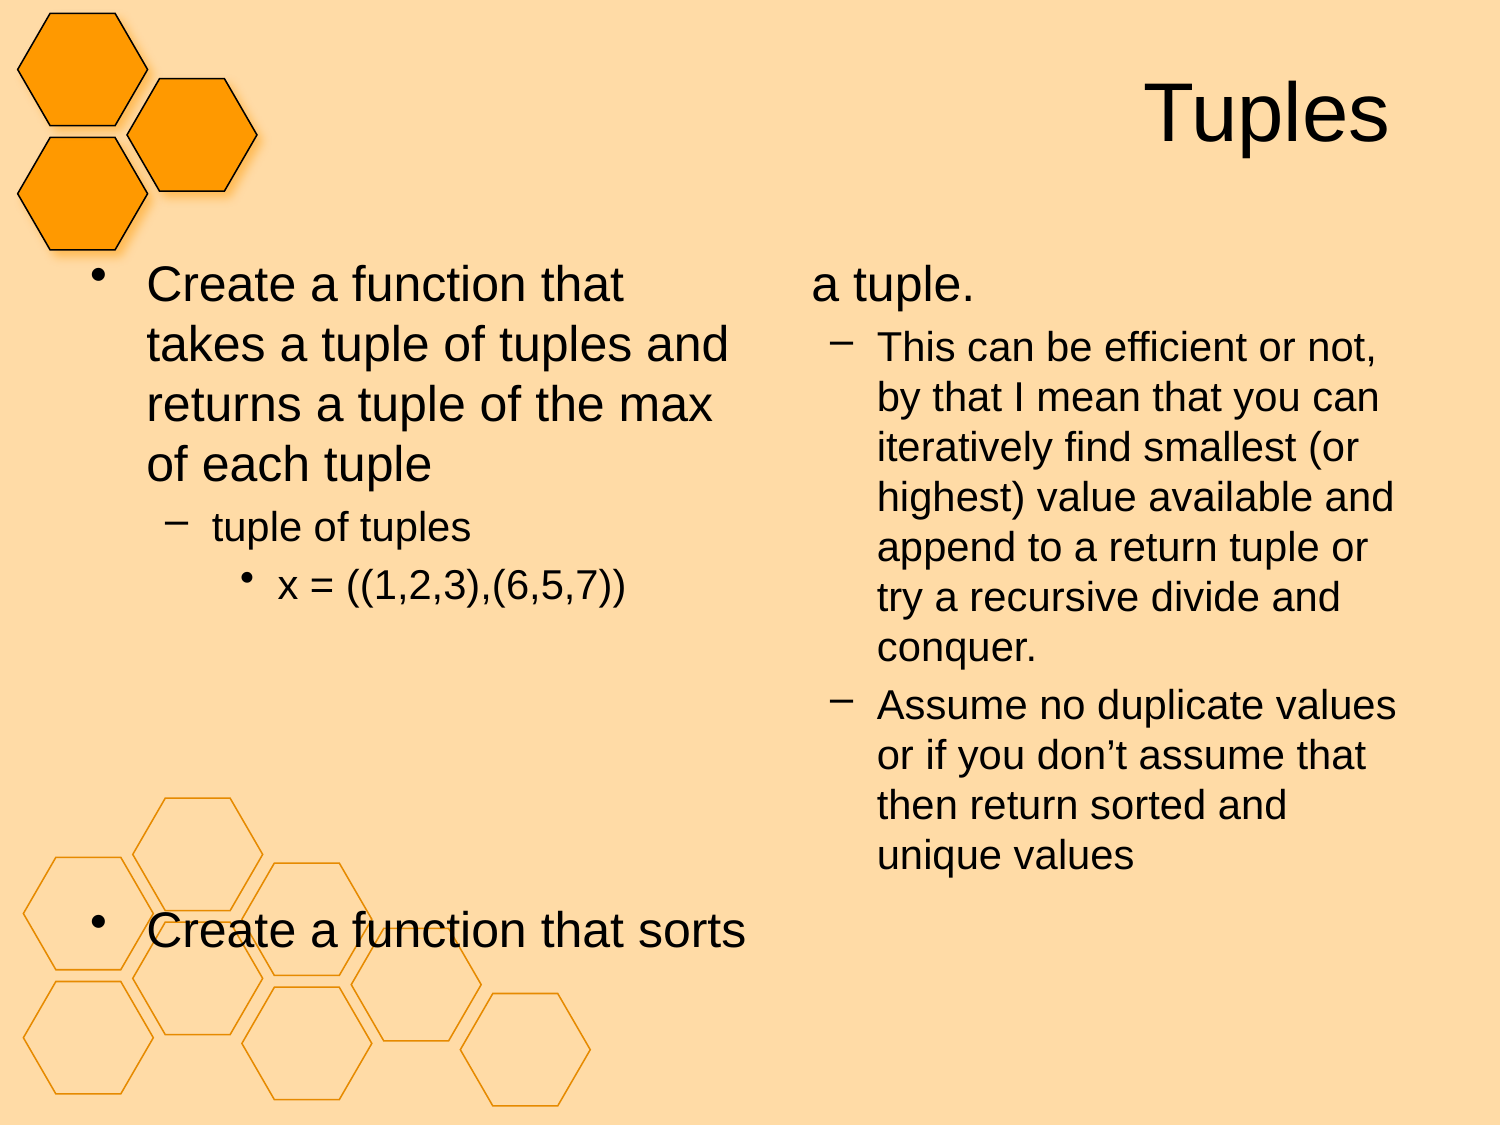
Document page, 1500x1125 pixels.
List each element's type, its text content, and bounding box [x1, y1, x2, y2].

title Tuples [277, 42, 1406, 173]
list Create a function that takes a tuple of tuples and returns a tuple of the max of each tuple tuple of tuples x = ((1,2,3),(6,5,7)) Create a function that sorts a tuple. This can be efficient or not, by that I mean that you can iteratively find smallest (or highest) value available and append to a return tuple or try a recursive divide and conquer. Assume no duplicate values or if you don’t assume that then return sorted and unique values [74, 243, 1436, 959]
